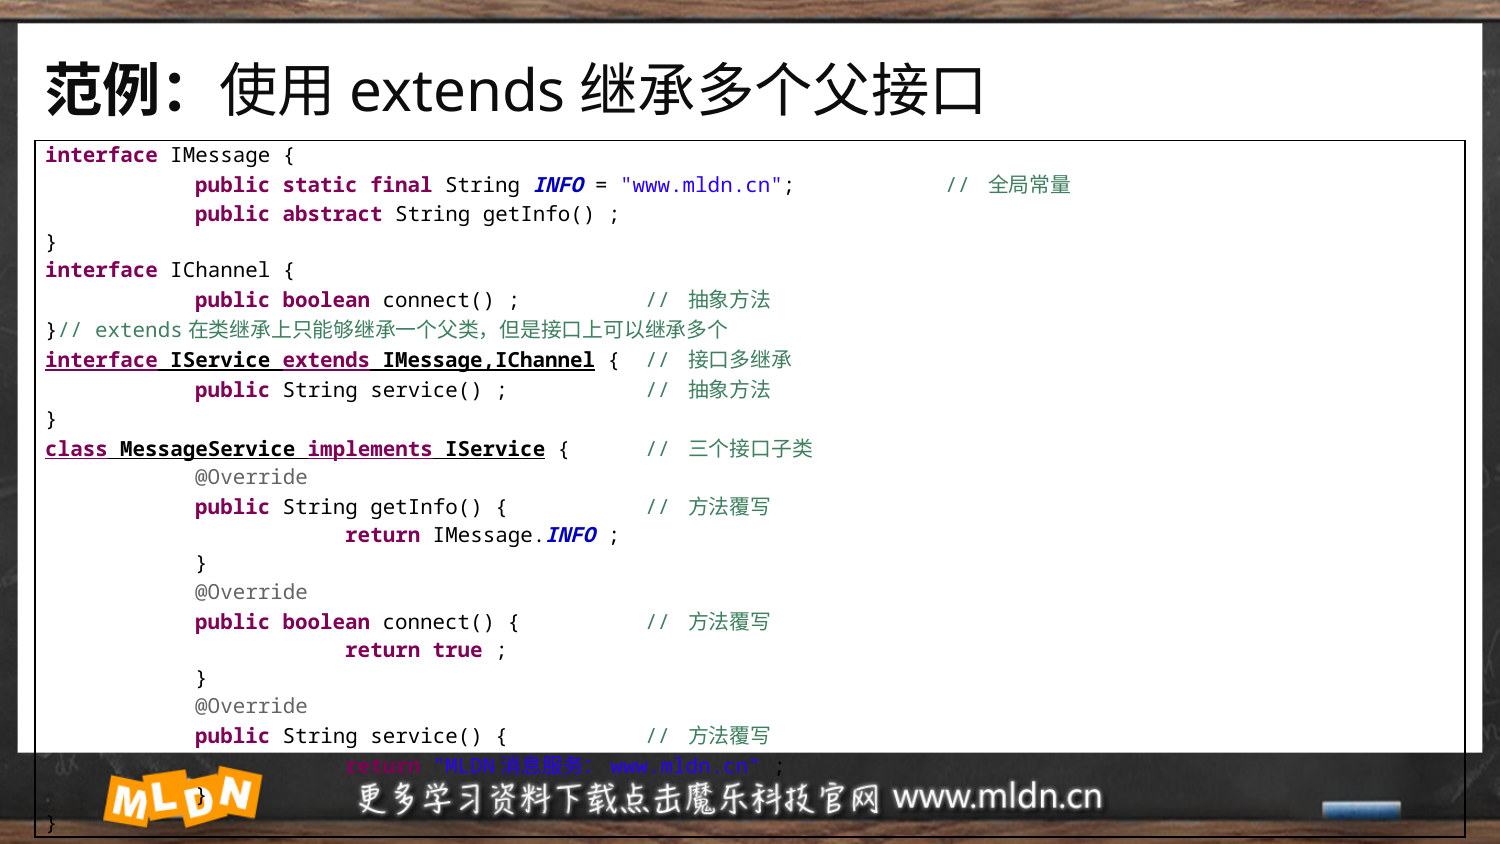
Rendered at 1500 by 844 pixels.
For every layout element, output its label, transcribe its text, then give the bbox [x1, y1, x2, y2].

table_header interface IMessage { public static final String INFO = "www.mldn.cn"; // 全局常量 public abstract String getInfo() ; } interface IChannel { public boolean connect() ; // 抽象方法 }// extends在类继承上只能够继承一个父类，但是接口上可以继承多个 interface IService extends IMessage,IChannel { // 接口多继承 public String service() ; // 抽象方法 } class MessageService implements IService { // 三个接口子类 @Override public String getInfo() { // 方法覆写 return IMessage.INFO ; } @Override public boolean connect() { // 方法覆写 return true ; } @Override public String service() { // 方法覆写 return "MLDN消息服务：www.mldn.cn" ; } } [36, 141, 1464, 836]
title 范例：使用extends继承多个父接口 [29, 34, 1471, 141]
picture [0, 0, 1500, 844]
